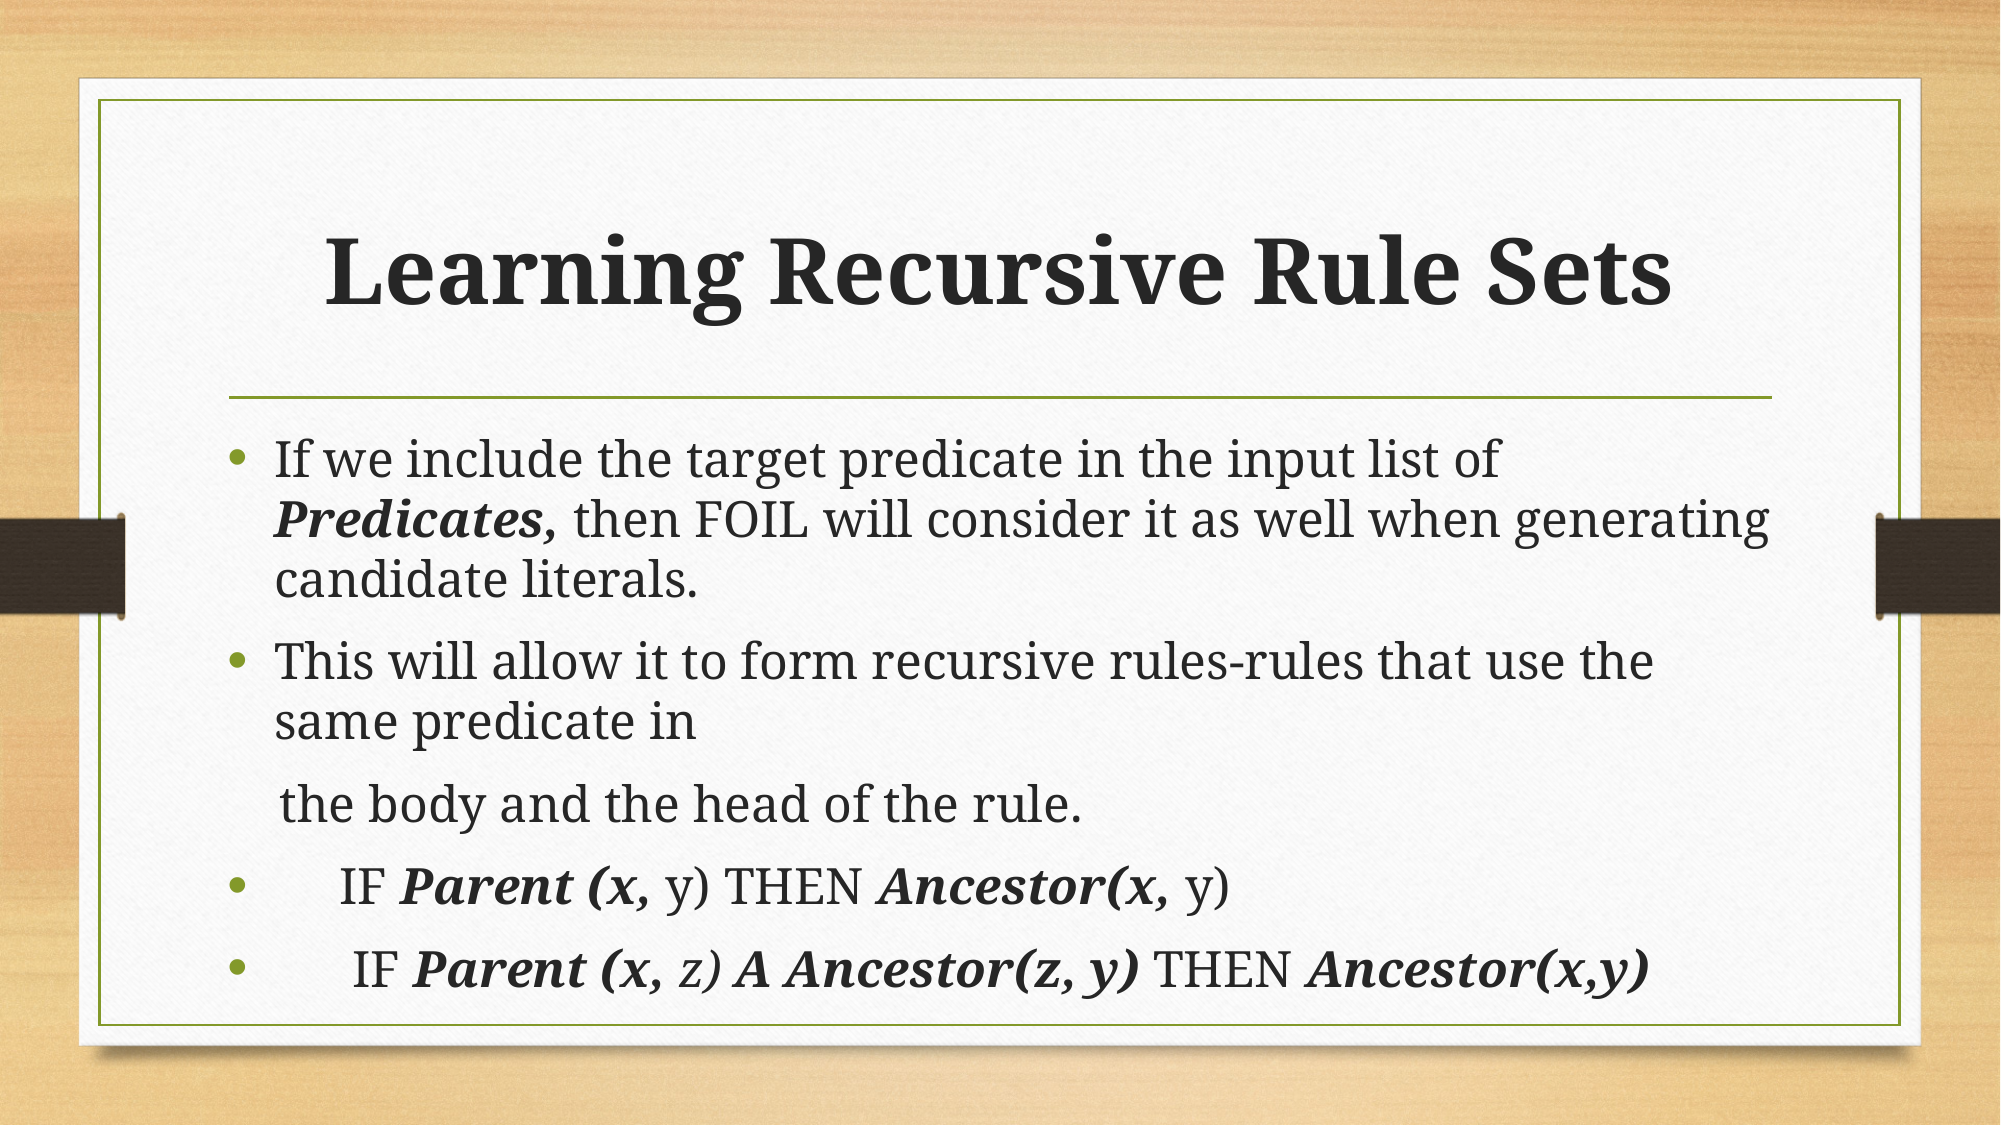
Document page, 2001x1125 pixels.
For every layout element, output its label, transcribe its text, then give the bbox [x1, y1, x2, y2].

title Learning Recursive Rule Sets [212, 161, 1788, 375]
picture [0, 0, 2001, 1125]
list If we include the target predicate in the input list of Predicates, then FOIL will consider it as well when generating candidate literals. This will allow it to form recursive rules-rules that use the same predicate in the body and the head of the rule. IF Parent (x, y) THEN Ancestor(x, y) IF Parent (x, z) A Ancestor(z, y) THEN Ancestor(x,y) [212, 419, 1788, 964]
